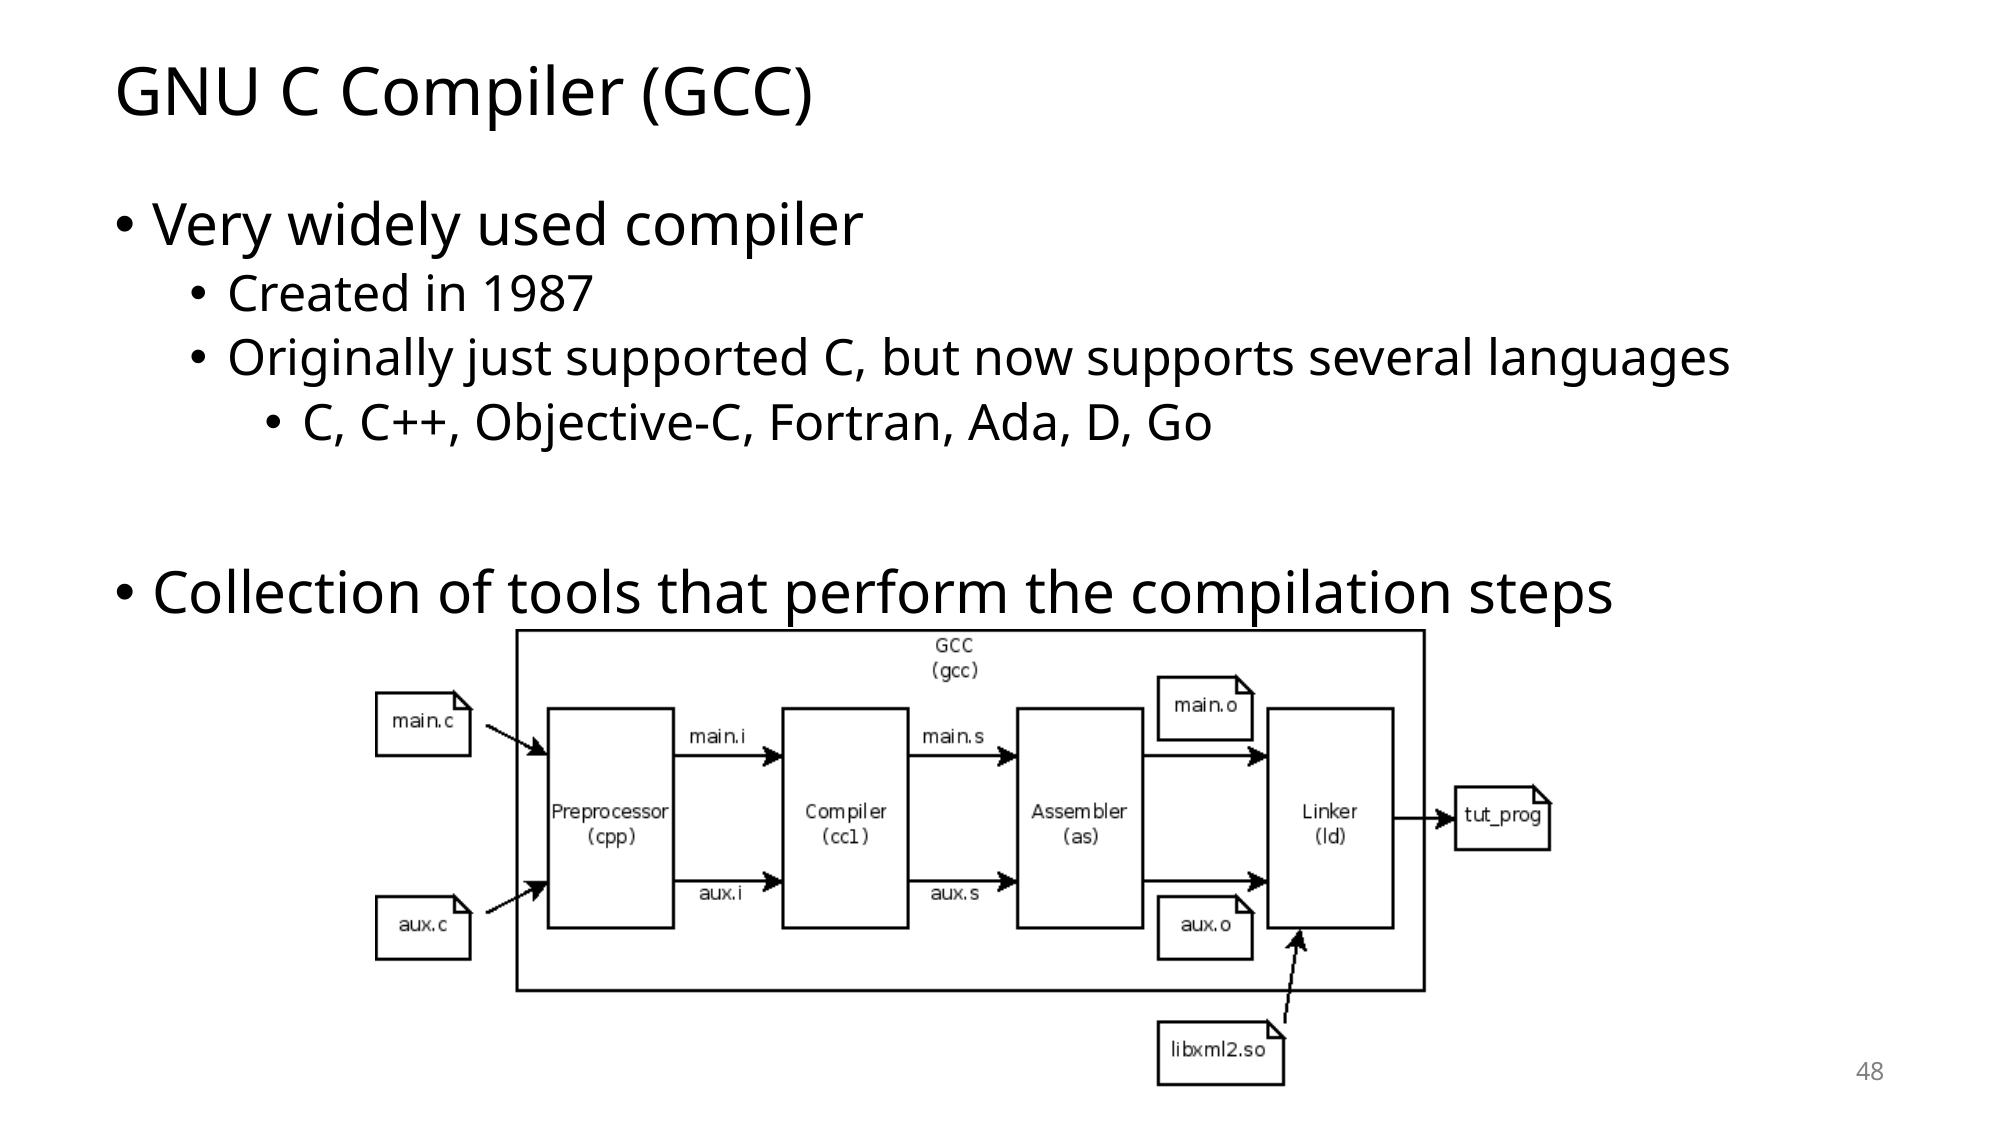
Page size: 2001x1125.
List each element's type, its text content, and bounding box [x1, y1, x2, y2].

slide_number 48 [1749, 1042, 1900, 1103]
title GNU C Compiler (GCC) [99, 37, 1900, 150]
list Very widely used compiler Created in 1987 Originally just supported C, but now supports several languages C, C++, Objective-C, Fortran, Ada, D, Go Collection of tools that perform the compilation steps [99, 187, 1900, 1013]
picture [375, 629, 1556, 1088]
